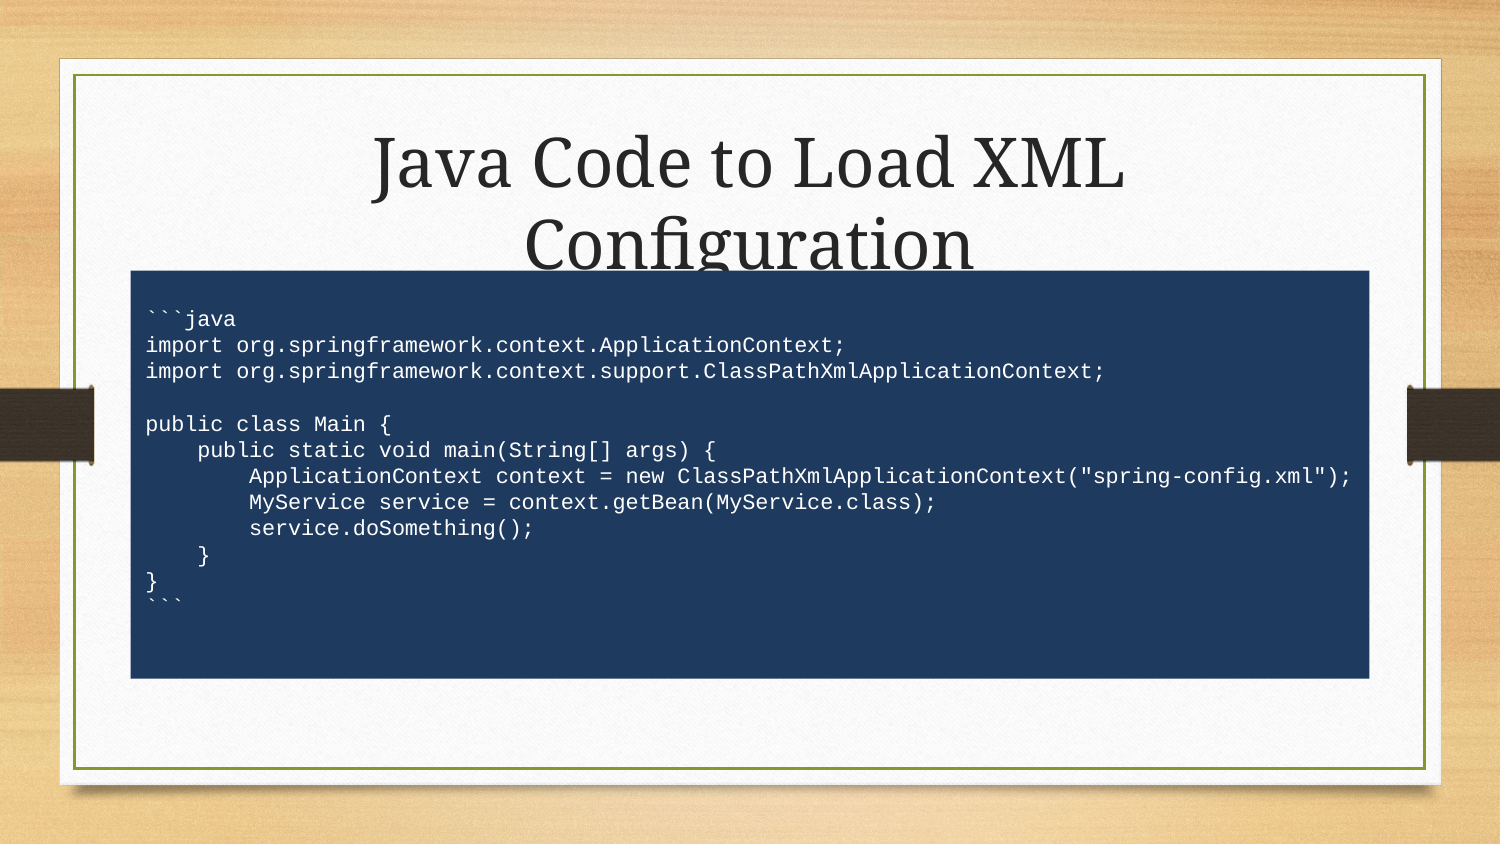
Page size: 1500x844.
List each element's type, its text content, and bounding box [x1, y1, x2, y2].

text_box ```java import org.springframework.context.ApplicationContext; import org.springframework.context.support.ClassPathXmlApplicationContext; public class Main { public static void main(String[] args) { ApplicationContext context = new ClassPathXmlApplicationContext("spring-config.xml"); MyService service = context.getBean(MyService.class); service.doSomething(); } } ``` [130, 270, 1370, 679]
title Java Code to Load XML Configuration [159, 120, 1341, 270]
picture [0, 0, 1500, 844]
